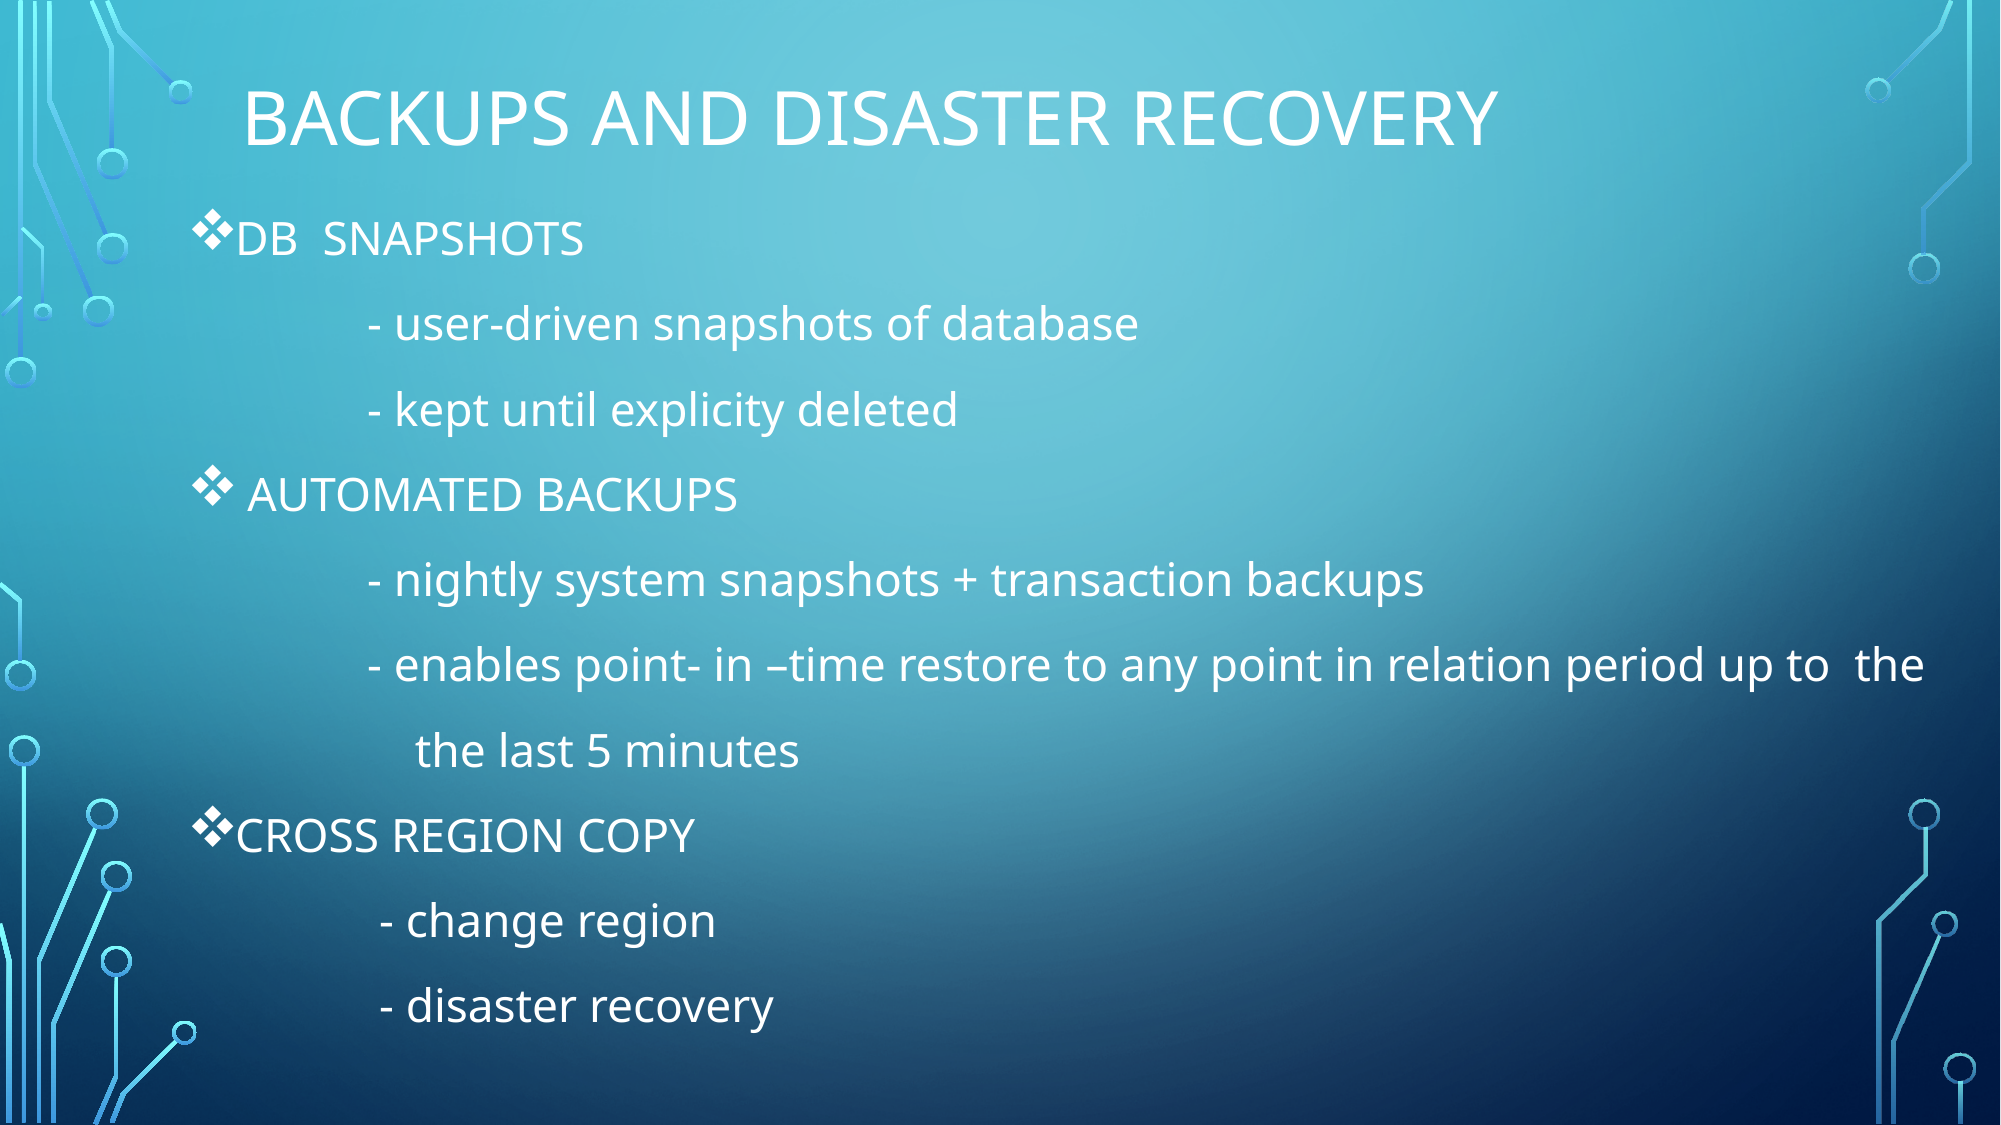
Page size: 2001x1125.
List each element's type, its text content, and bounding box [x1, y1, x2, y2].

title Backups and disaster recovery [226, 0, 1852, 191]
list DB SNAPSHOTS - user-driven snapshots of database - kept until explicity deleted AUTOMATED BACKUPS - nightly system snapshots + transaction backups - enables point- in –time restore to any point in relation period up to the the last 5 minutes CROSS REGION COPY - change region - disaster recovery [172, 191, 1959, 1091]
